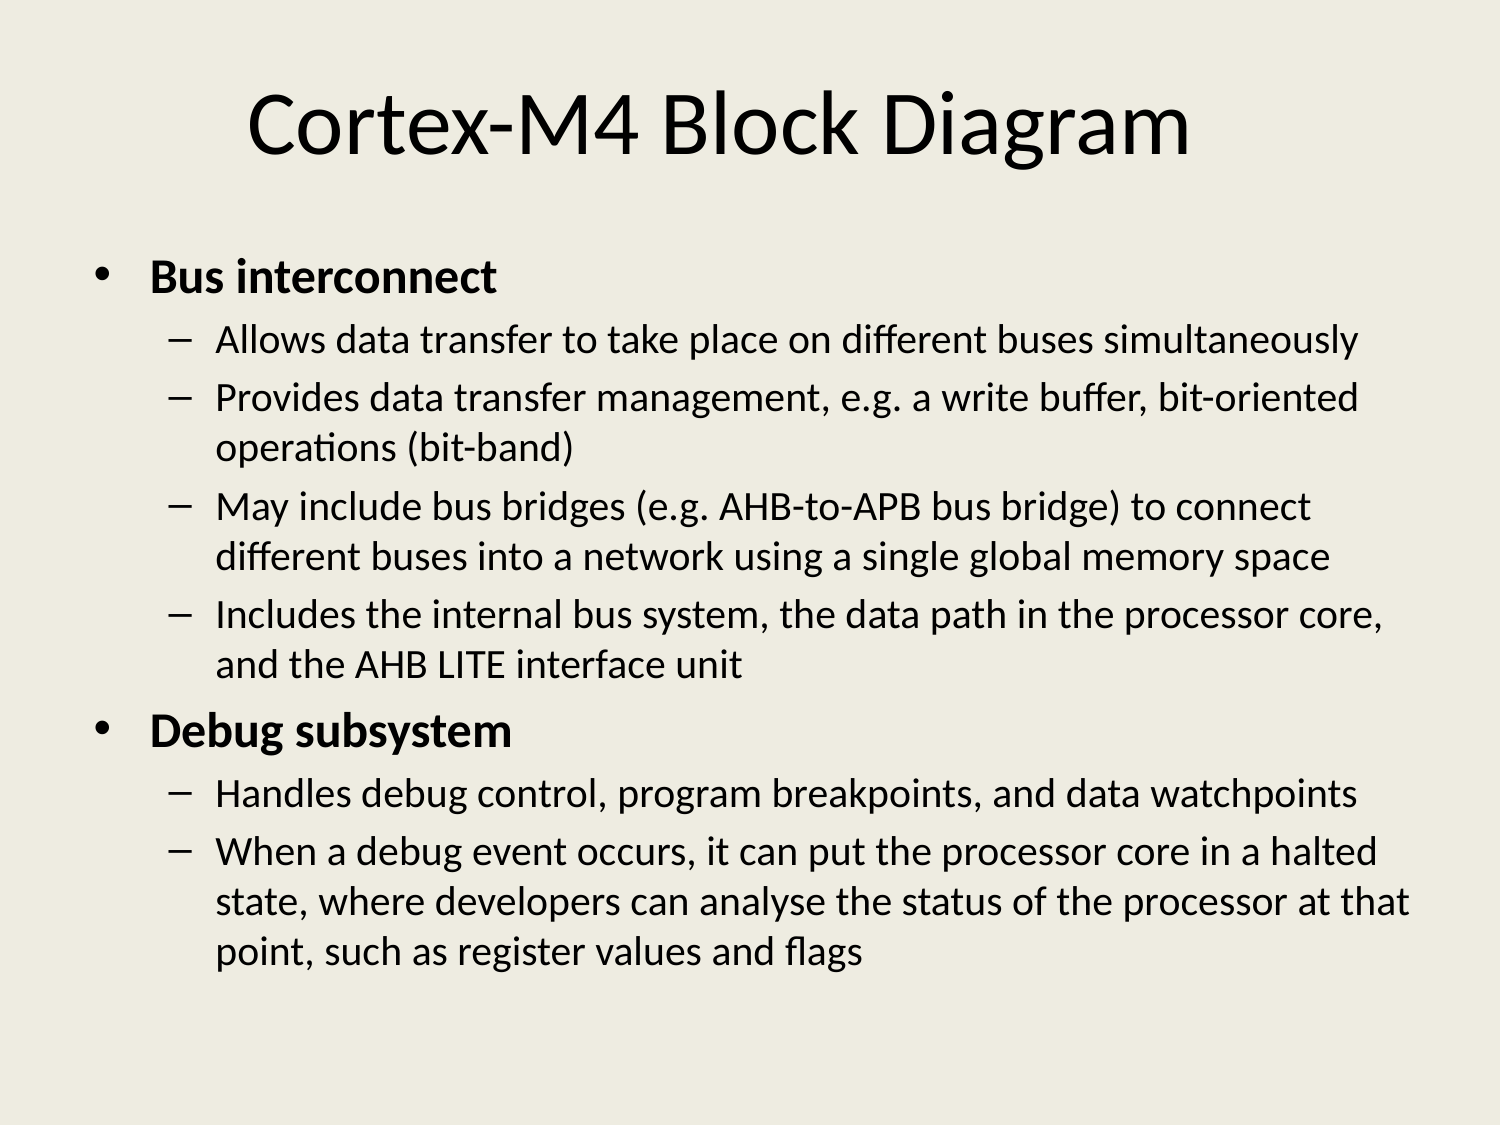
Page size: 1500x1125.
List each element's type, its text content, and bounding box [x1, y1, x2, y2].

text_box Cortex-M4 Block Diagram [78, 55, 1363, 188]
text_box Bus interconnect Allows data transfer to take place on different buses simultaneously Provides data transfer management, e.g. a write buffer, bit-oriented operations (bit-band) May include bus bridges (e.g. AHB-to-APB bus bridge) to connect different buses into a network using a single global memory space Includes the internal bus system, the data path in the processor core, and the AHB LITE interface unit Debug subsystem Handles debug control, program breakpoints, and data watchpoints When a debug event occurs, it can put the processor core in a halted state, where developers can analyse the status of the processor at that point, such as register values and flags [78, 236, 1450, 1004]
